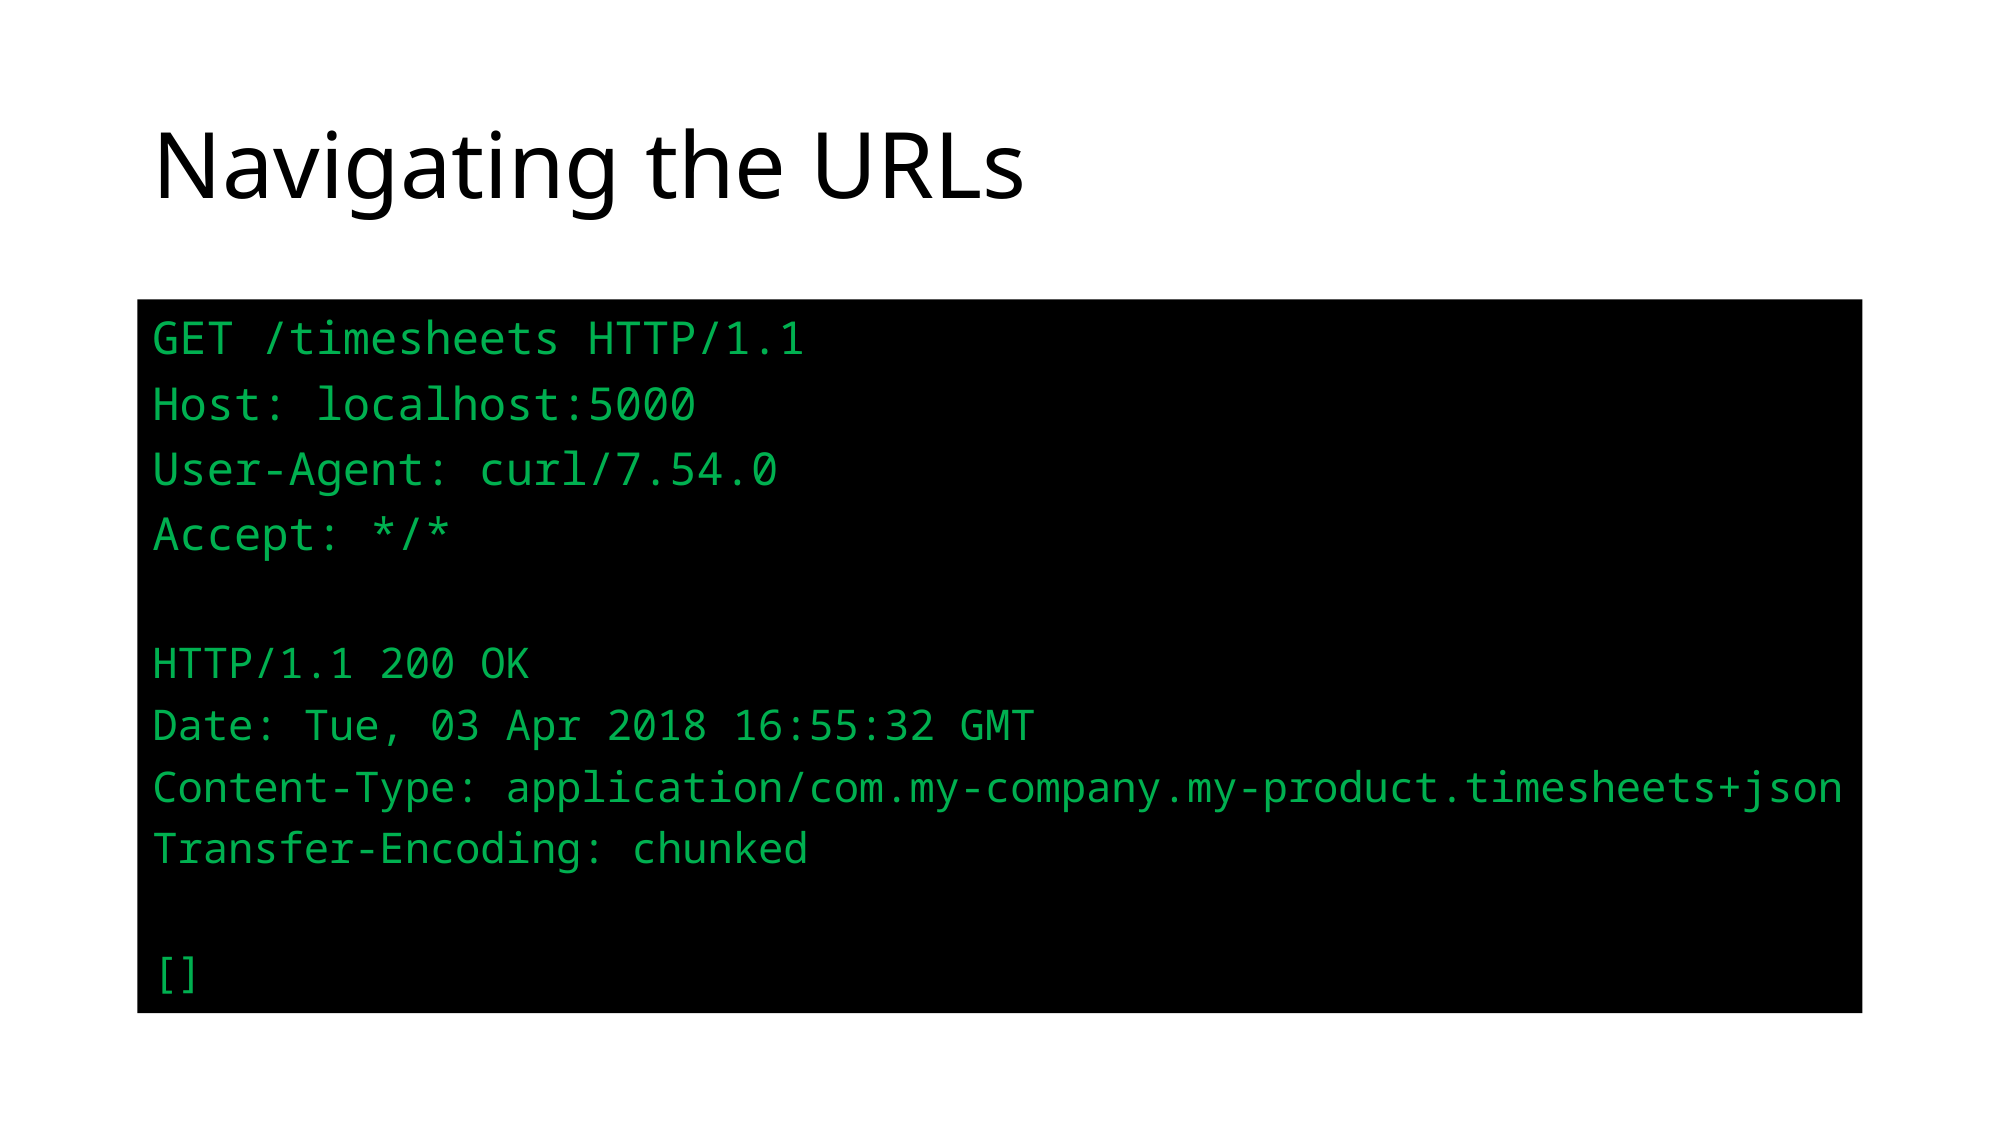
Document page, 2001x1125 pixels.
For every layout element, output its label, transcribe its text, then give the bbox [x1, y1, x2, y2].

list GET /timesheets HTTP/1.1 Host: localhost:5000 User-Agent: curl/7.54.0 Accept: */* HTTP/1.1 200 OK Date: Tue, 03 Apr 2018 16:55:32 GMT Content-Type: application/com.my-company.my-product.timesheets+json Transfer-Encoding: chunked [] [137, 299, 1863, 1014]
title Navigating the URLs [137, 59, 1863, 278]
